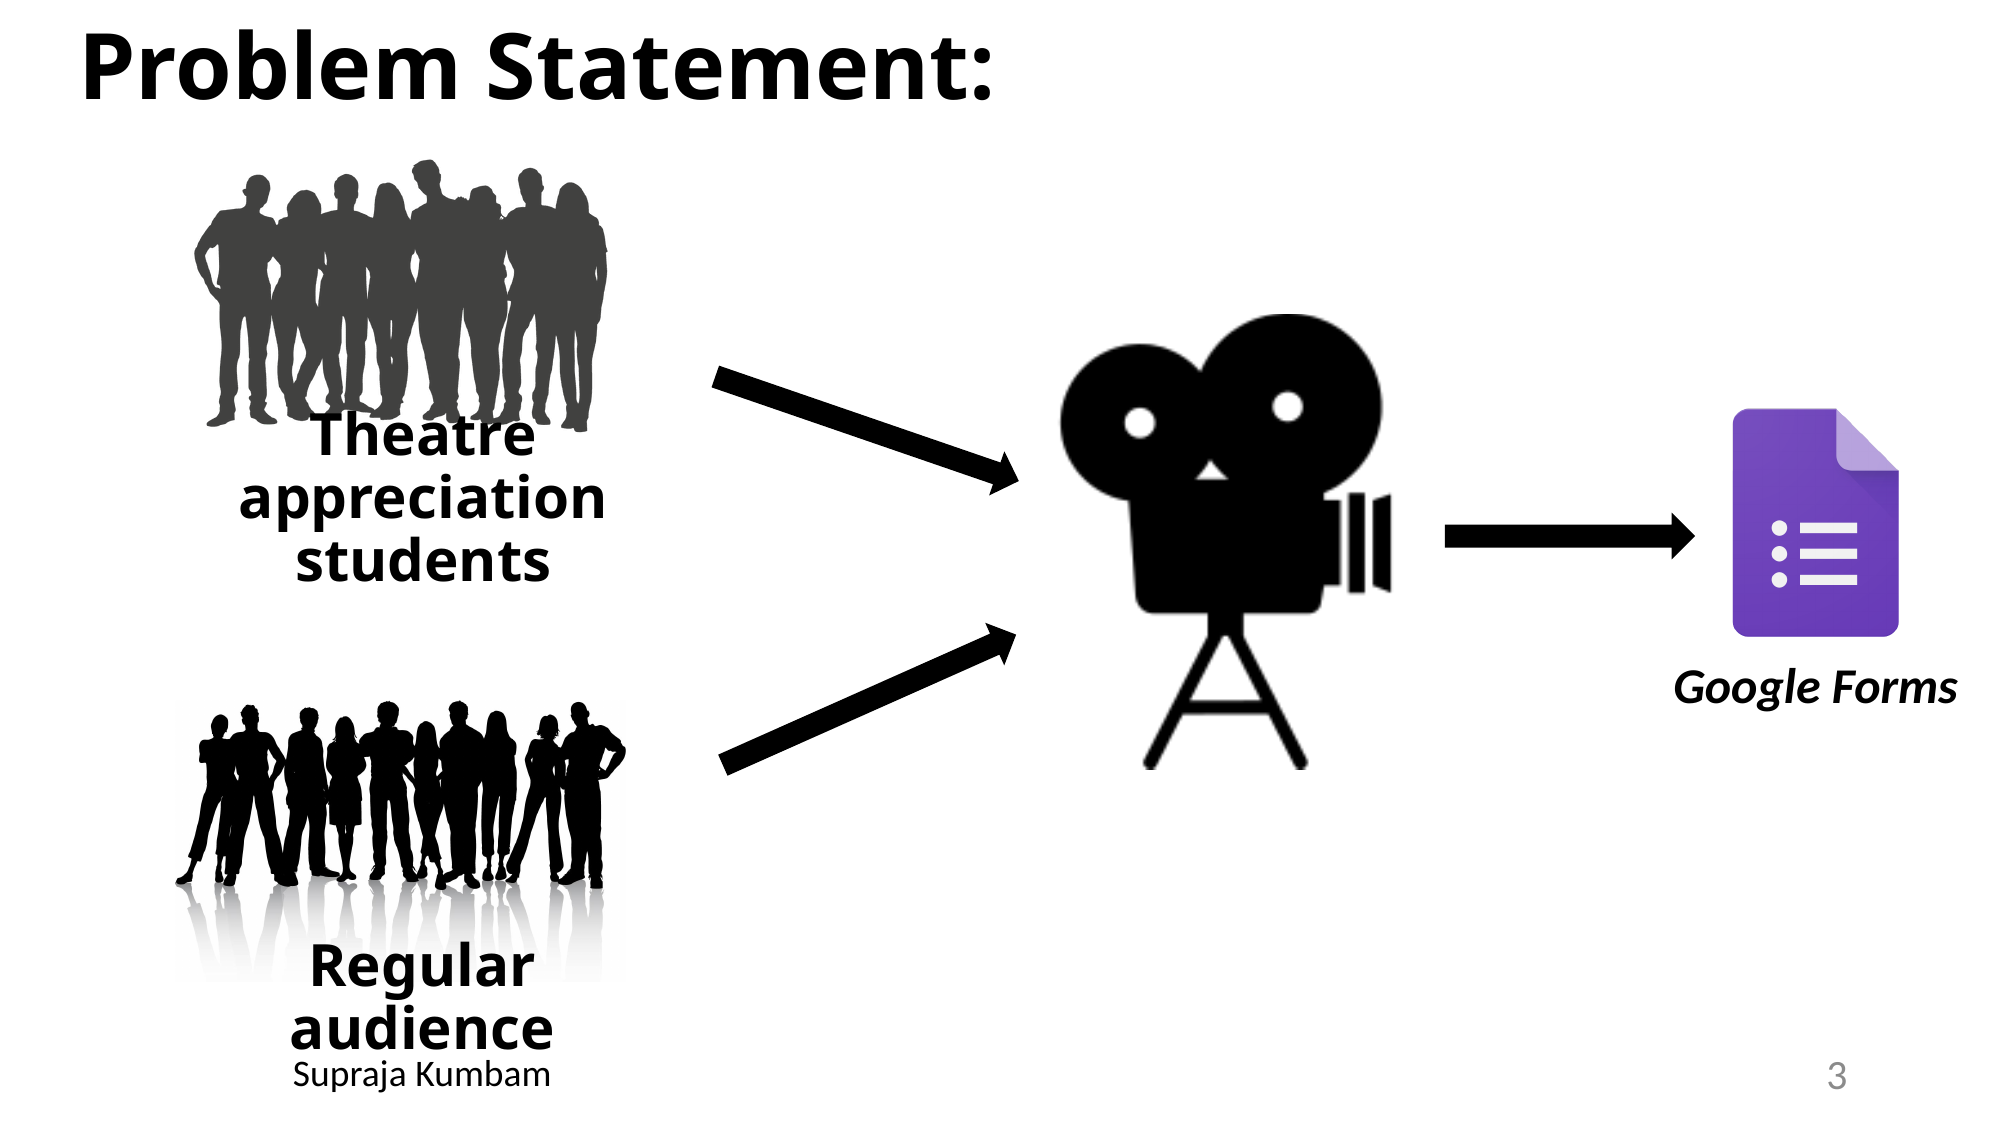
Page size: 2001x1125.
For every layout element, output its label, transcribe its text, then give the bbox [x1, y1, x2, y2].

picture [997, 314, 1456, 770]
title Theatre appreciation students [161, 446, 686, 554]
picture [175, 70, 626, 521]
text_box [718, 622, 997, 776]
text_box [711, 365, 997, 496]
text_box Google Forms [1652, 646, 1979, 721]
picture [1691, 398, 1940, 647]
text_box Supraja Kumbam [277, 1041, 567, 1102]
text_box Regular audience [160, 945, 685, 1053]
text_box Problem Statement: [63, 0, 1931, 141]
text_box [1456, 512, 1691, 560]
picture [175, 700, 626, 982]
slide_number 3 [1412, 1042, 1863, 1103]
